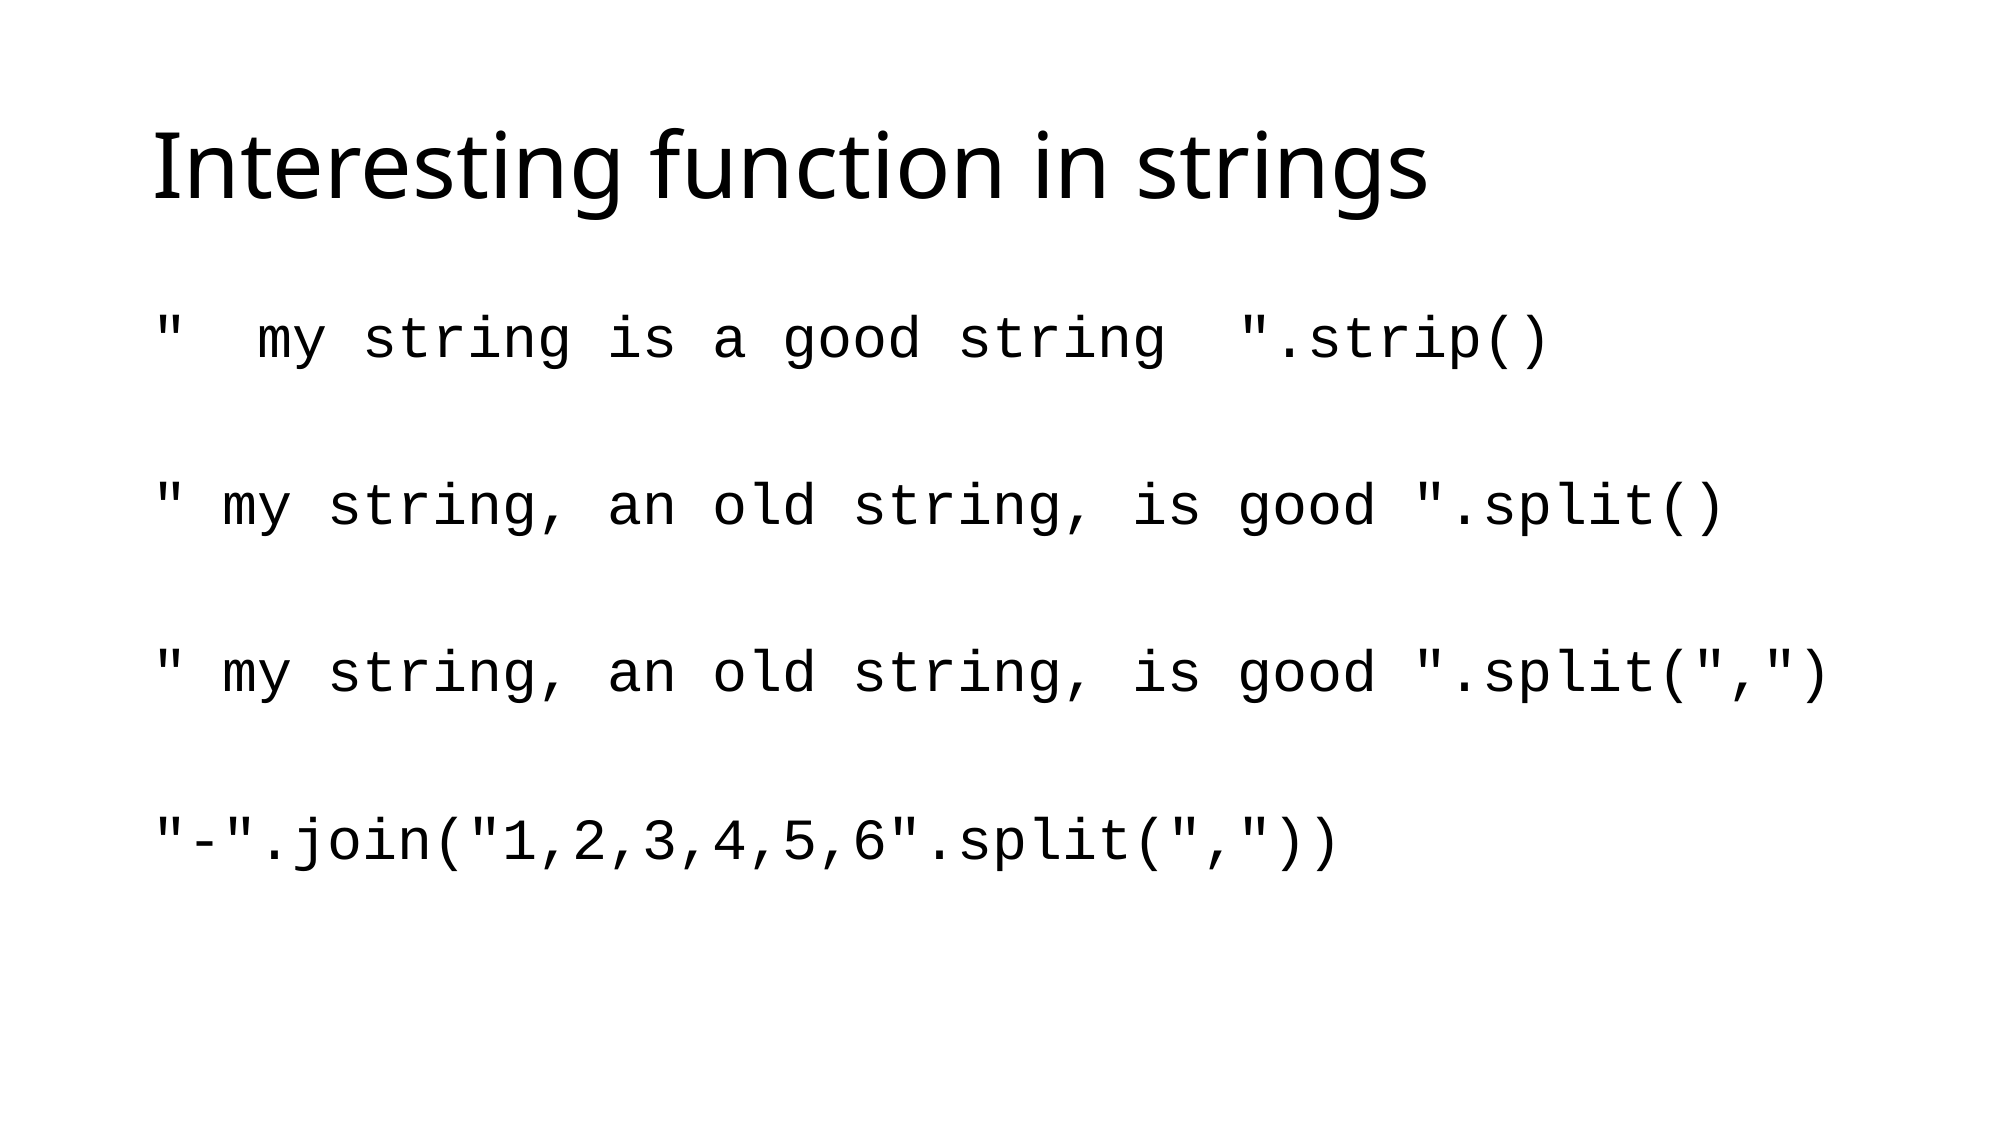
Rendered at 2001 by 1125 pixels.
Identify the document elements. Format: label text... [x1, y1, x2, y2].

title Interesting function in strings [137, 59, 1863, 278]
list " my string is a good string ".strip() " my string, an old string, is good ".split() " my string, an old string, is good ".split(",") "-".join("1,2,3,4,5,6".split(",")) [137, 299, 1863, 1014]
